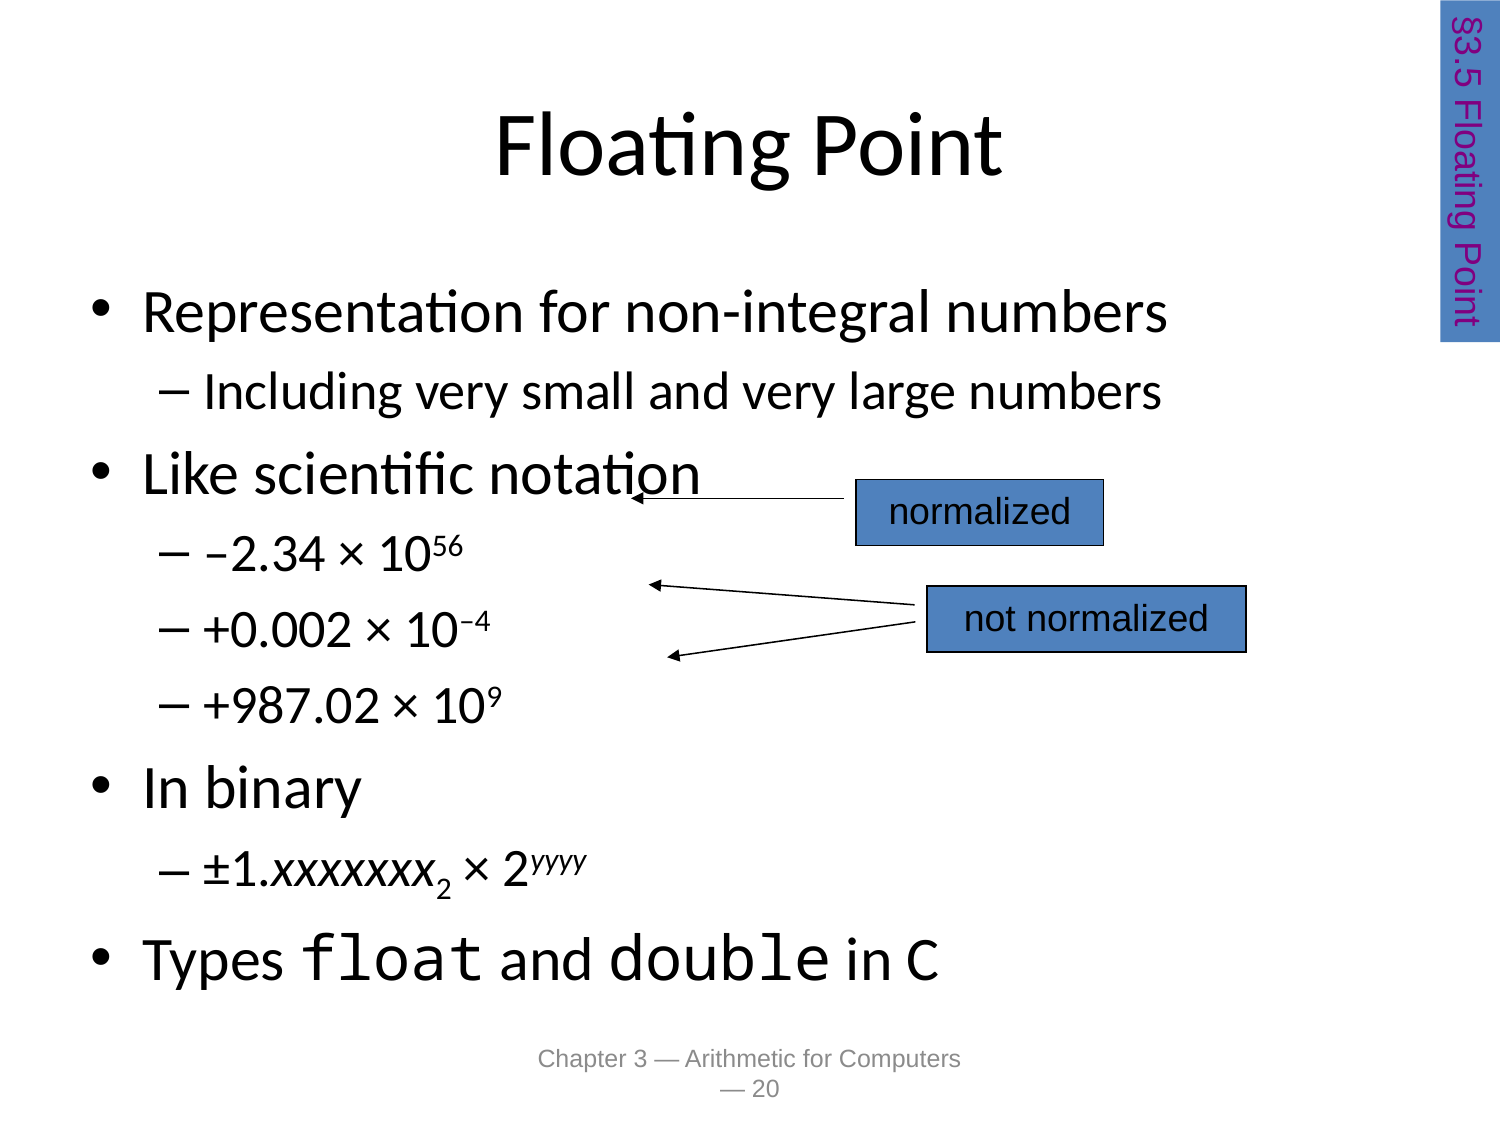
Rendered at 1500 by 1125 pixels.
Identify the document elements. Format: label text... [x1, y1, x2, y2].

list Representation for non-integral numbers Including very small and very large numbers Like scientific notation –2.34 × 1056 +0.002 × 10–4 +987.02 × 109 In binary ±1.xxxxxxx2 × 2yyyy Types float and double in C [75, 262, 1425, 1005]
text_box normalized [856, 479, 1104, 546]
text_box not normalized [927, 586, 1247, 653]
text_box §3.5 Floating Point [1440, 0, 1500, 343]
footer Chapter 3 — Arithmetic for Computers — 20 [512, 1042, 988, 1103]
text_box normalized [631, 492, 844, 505]
text_box not normalized [648, 579, 915, 605]
text_box [667, 621, 916, 662]
title Floating Point [75, 45, 1425, 233]
